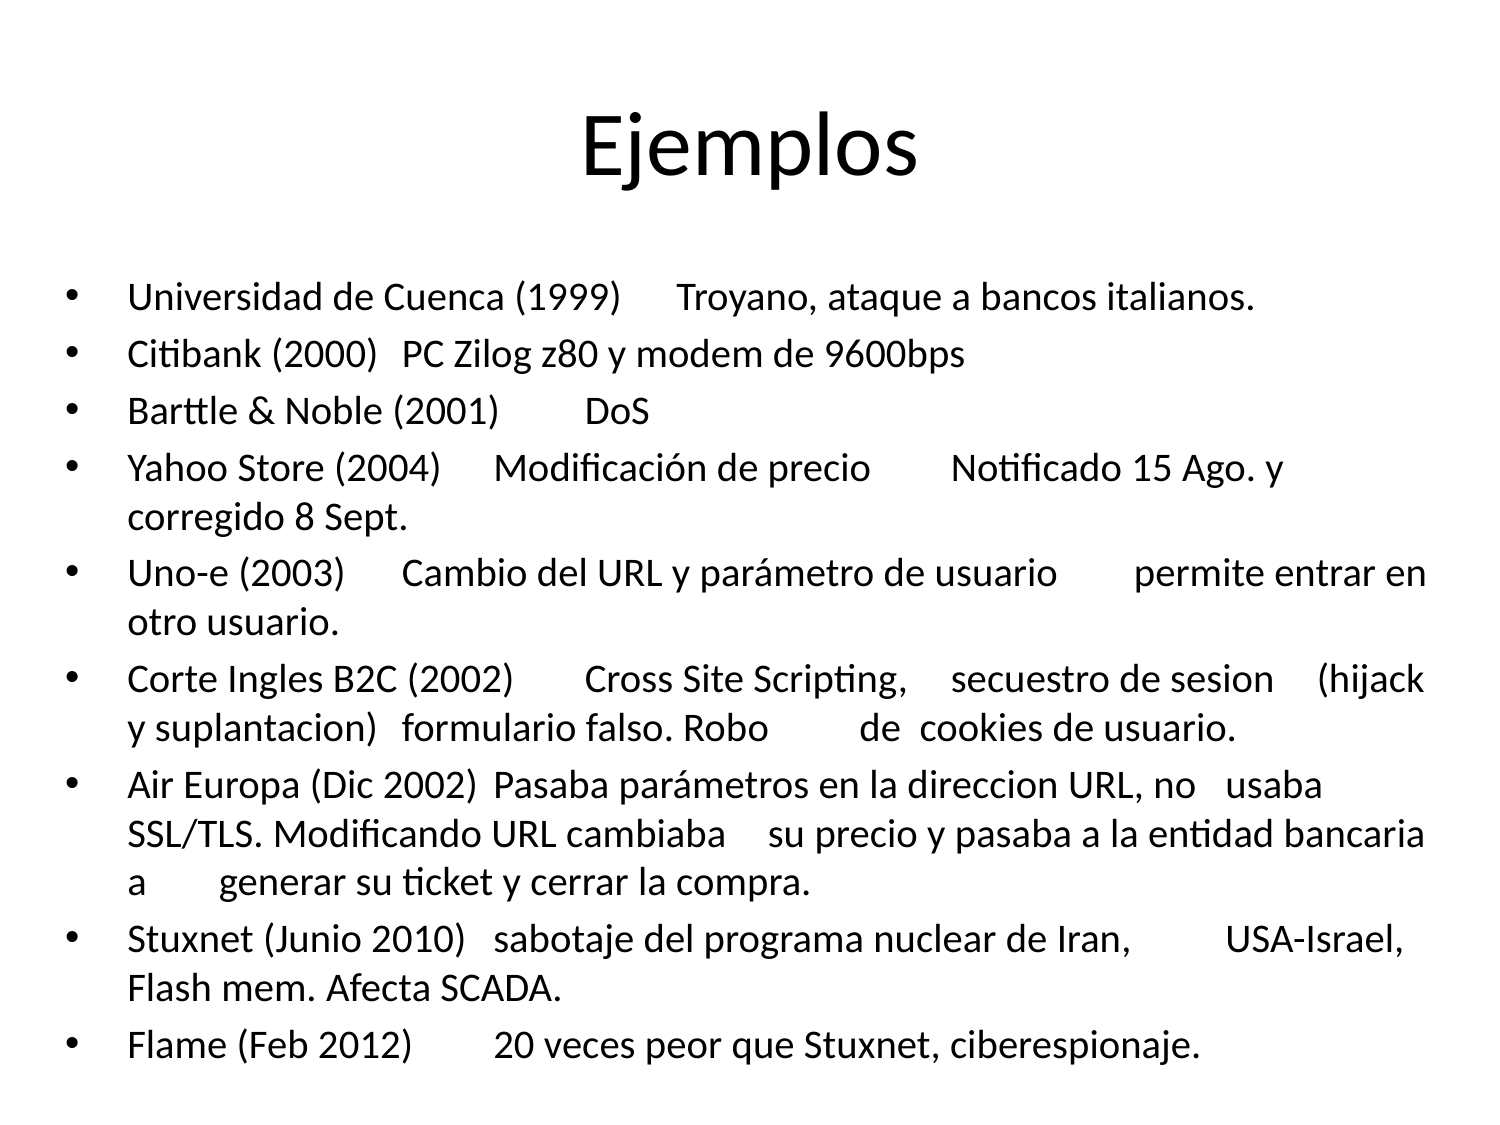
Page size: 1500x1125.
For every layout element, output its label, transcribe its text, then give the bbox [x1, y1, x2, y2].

list Universidad de Cuenca (1999) Troyano, ataque a bancos italianos. Citibank (2000) PC Zilog z80 y modem de 9600bps Barttle & Noble (2001) DoS Yahoo Store (2004) Modificación de precio Notificado 15 Ago. y corregido 8 Sept. Uno-e (2003) Cambio del URL y parámetro de usuario permite entrar en otro usuario. Corte Ingles B2C (2002) Cross Site Scripting, secuestro de sesion (hijack y suplantacion) formulario falso. Robo de cookies de usuario. Air Europa (Dic 2002) Pasaba parámetros en la direccion URL, no usaba SSL/TLS. Modificando URL cambiaba su precio y pasaba a la entidad bancaria a generar su ticket y cerrar la compra. Stuxnet (Junio 2010) sabotaje del programa nuclear de Iran, USA-Israel, Flash mem. Afecta SCADA. Flame (Feb 2012) 20 veces peor que Stuxnet, ciberespionaje. [50, 262, 1450, 1100]
title Ejemplos [75, 45, 1425, 233]
